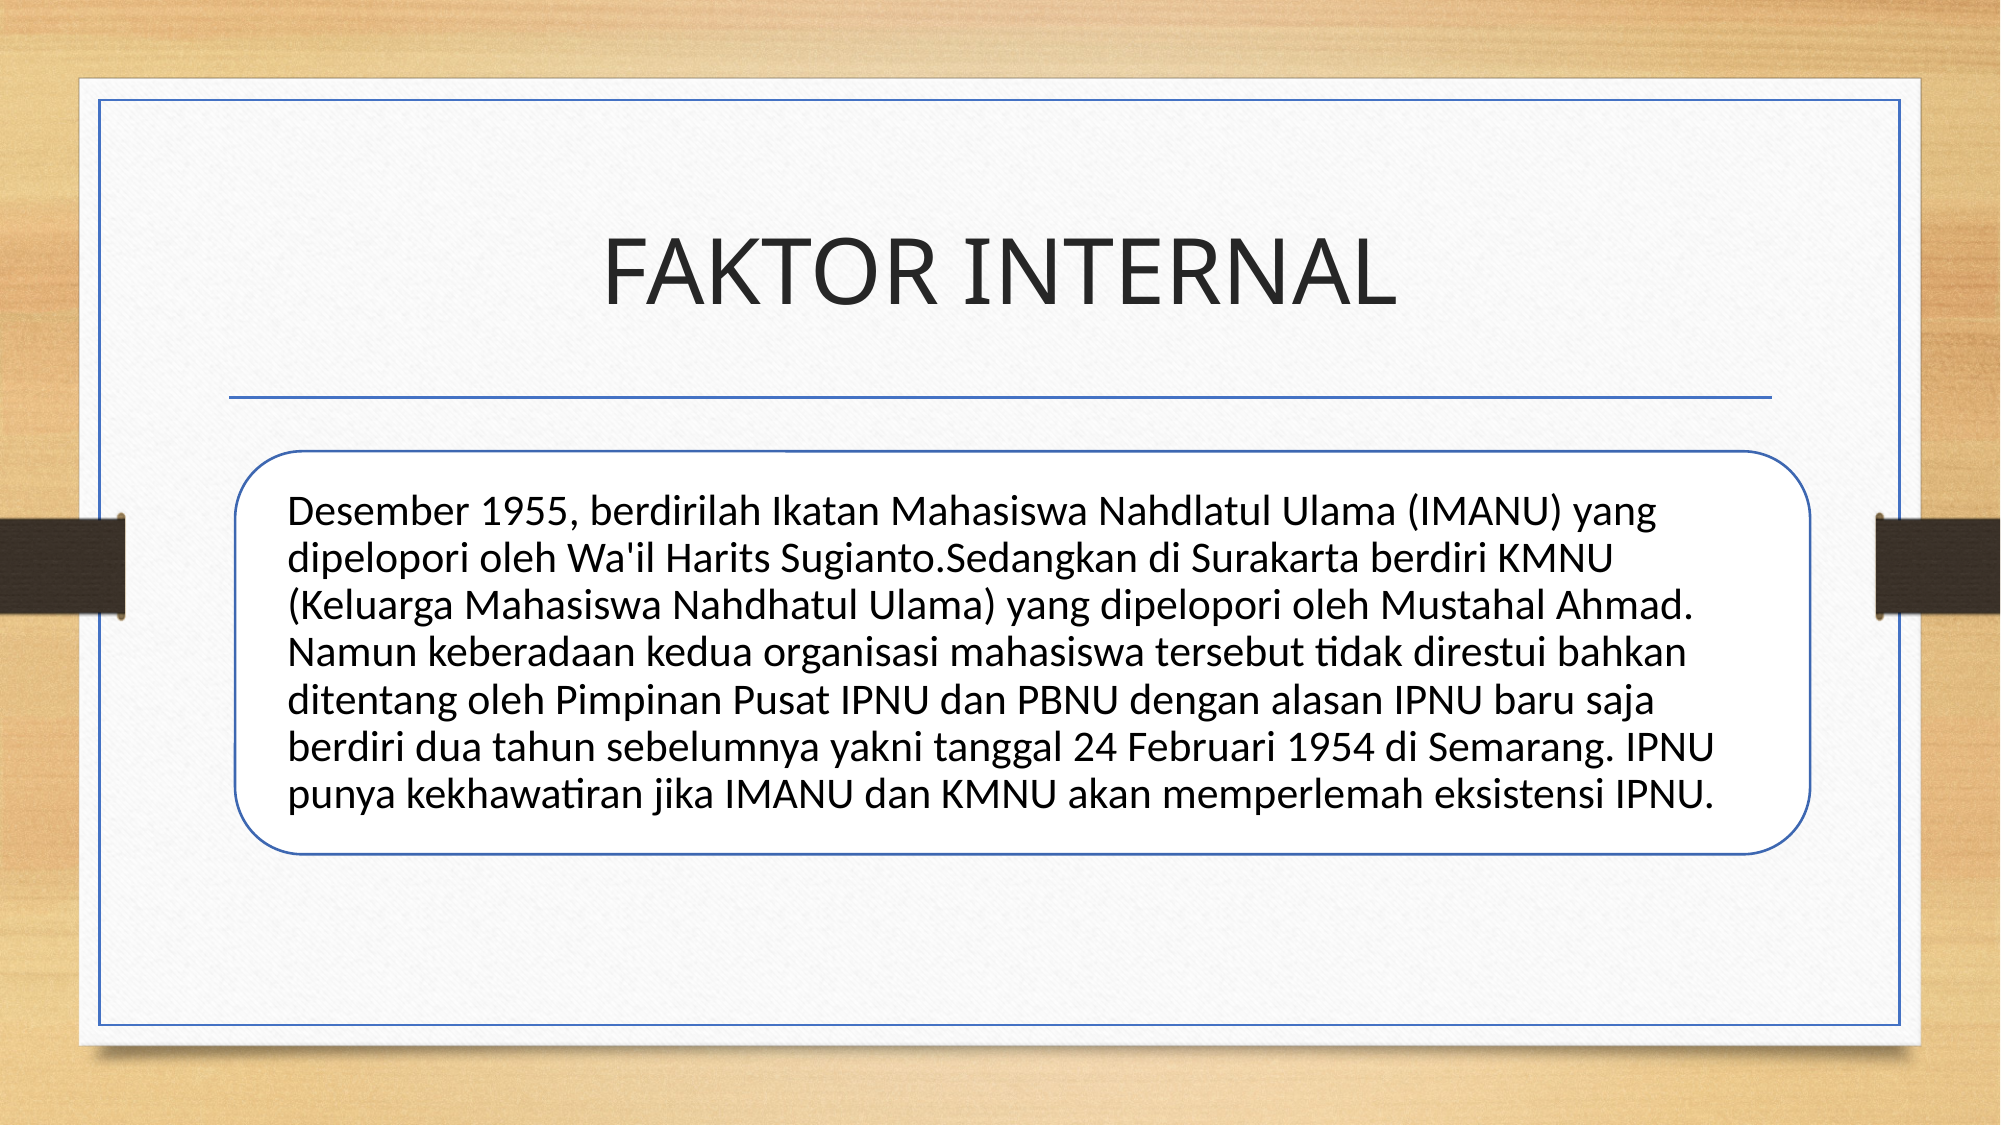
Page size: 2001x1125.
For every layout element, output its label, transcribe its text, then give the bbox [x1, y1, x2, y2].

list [234, 443, 1811, 862]
title FAKTOR INTERNAL [212, 161, 1788, 375]
picture [0, 0, 2001, 1125]
